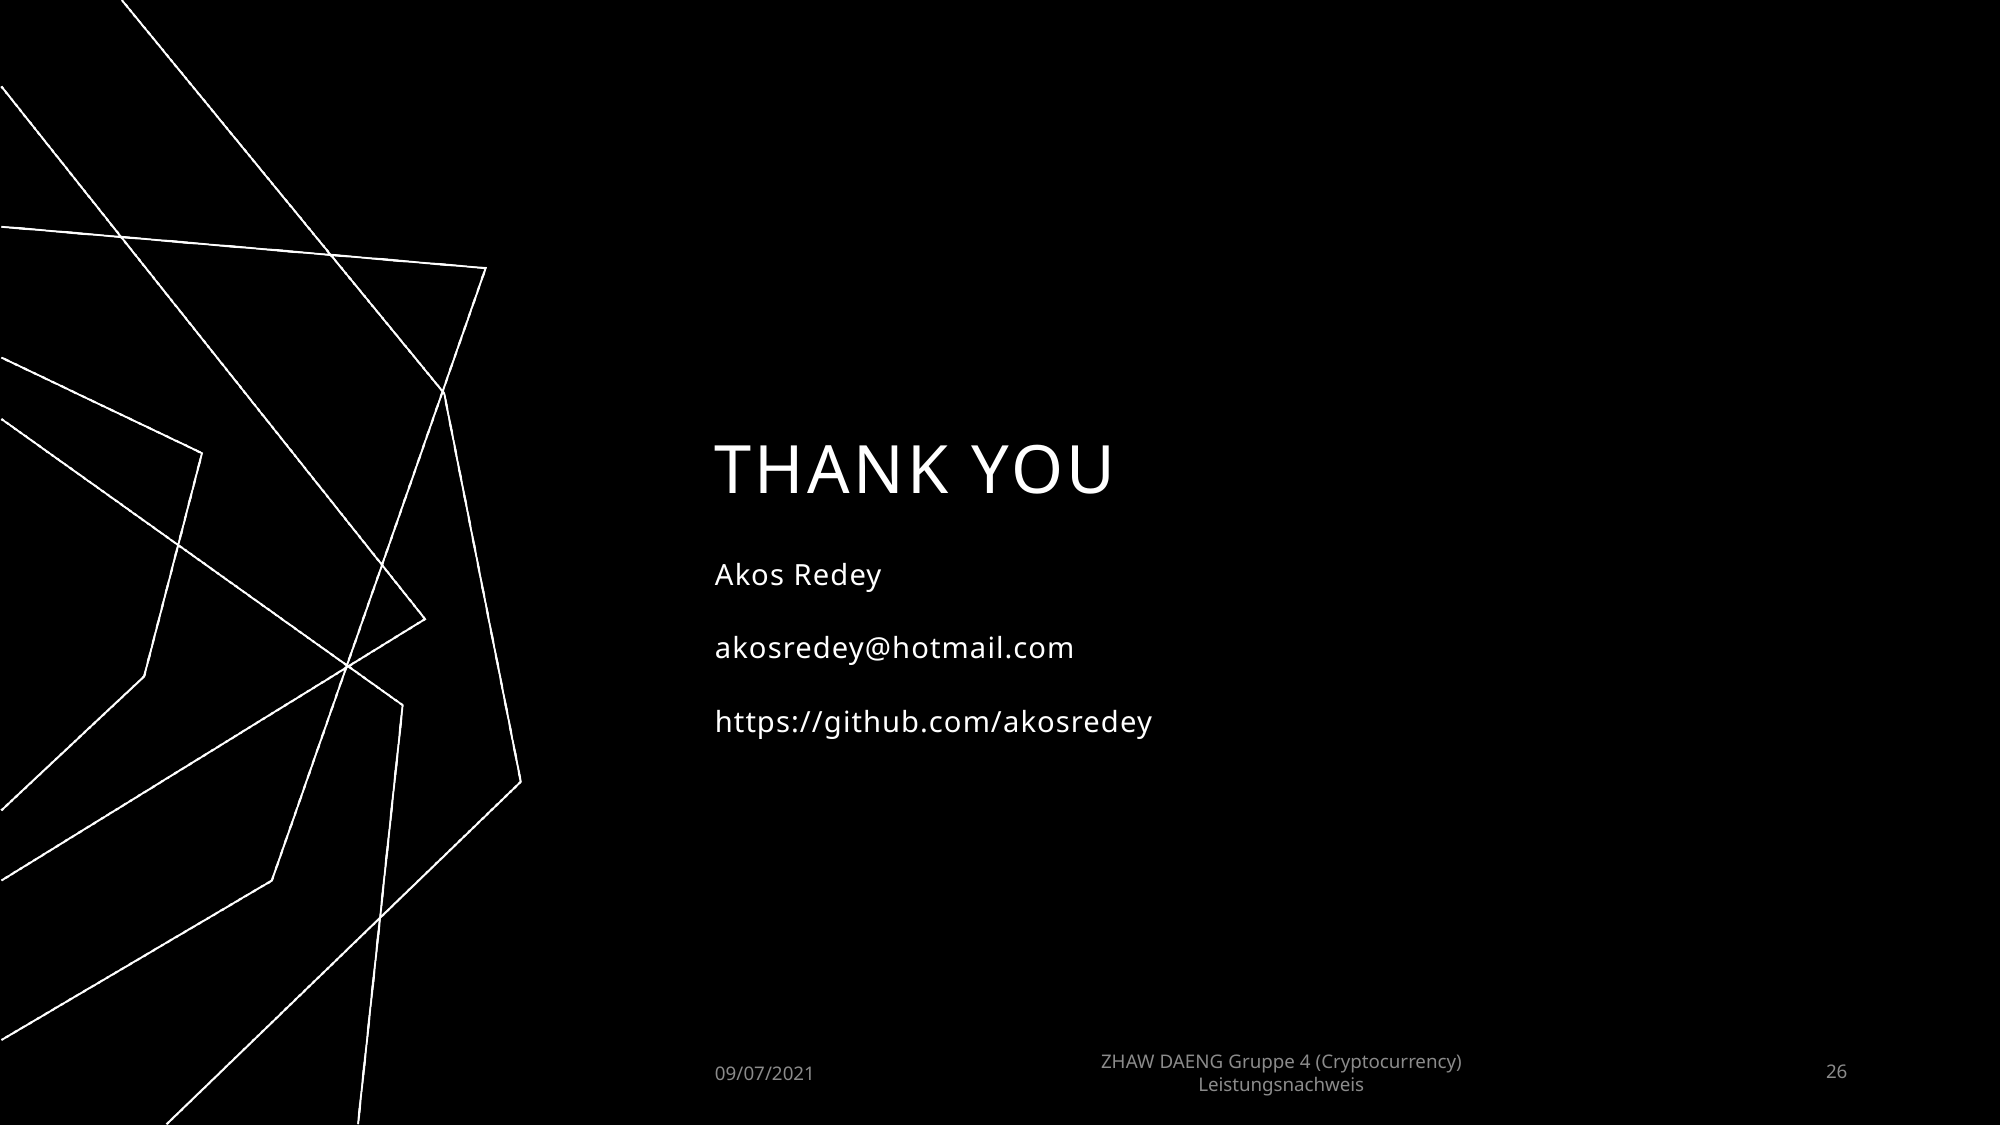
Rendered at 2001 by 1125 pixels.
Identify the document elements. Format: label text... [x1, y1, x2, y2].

title THANK YOU [699, 265, 1386, 516]
picture [0, 0, 522, 1125]
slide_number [699, 1042, 992, 1103]
footer ZHAW DAENG Gruppe 4 (Cryptocurrency) Leistungsnachweis [1062, 1042, 1500, 1103]
slide_number 26 [1571, 1042, 1863, 1103]
subtitle Akos Redey​ akosredey@hotmail.com https://github.com/akosredey [699, 531, 1386, 860]
